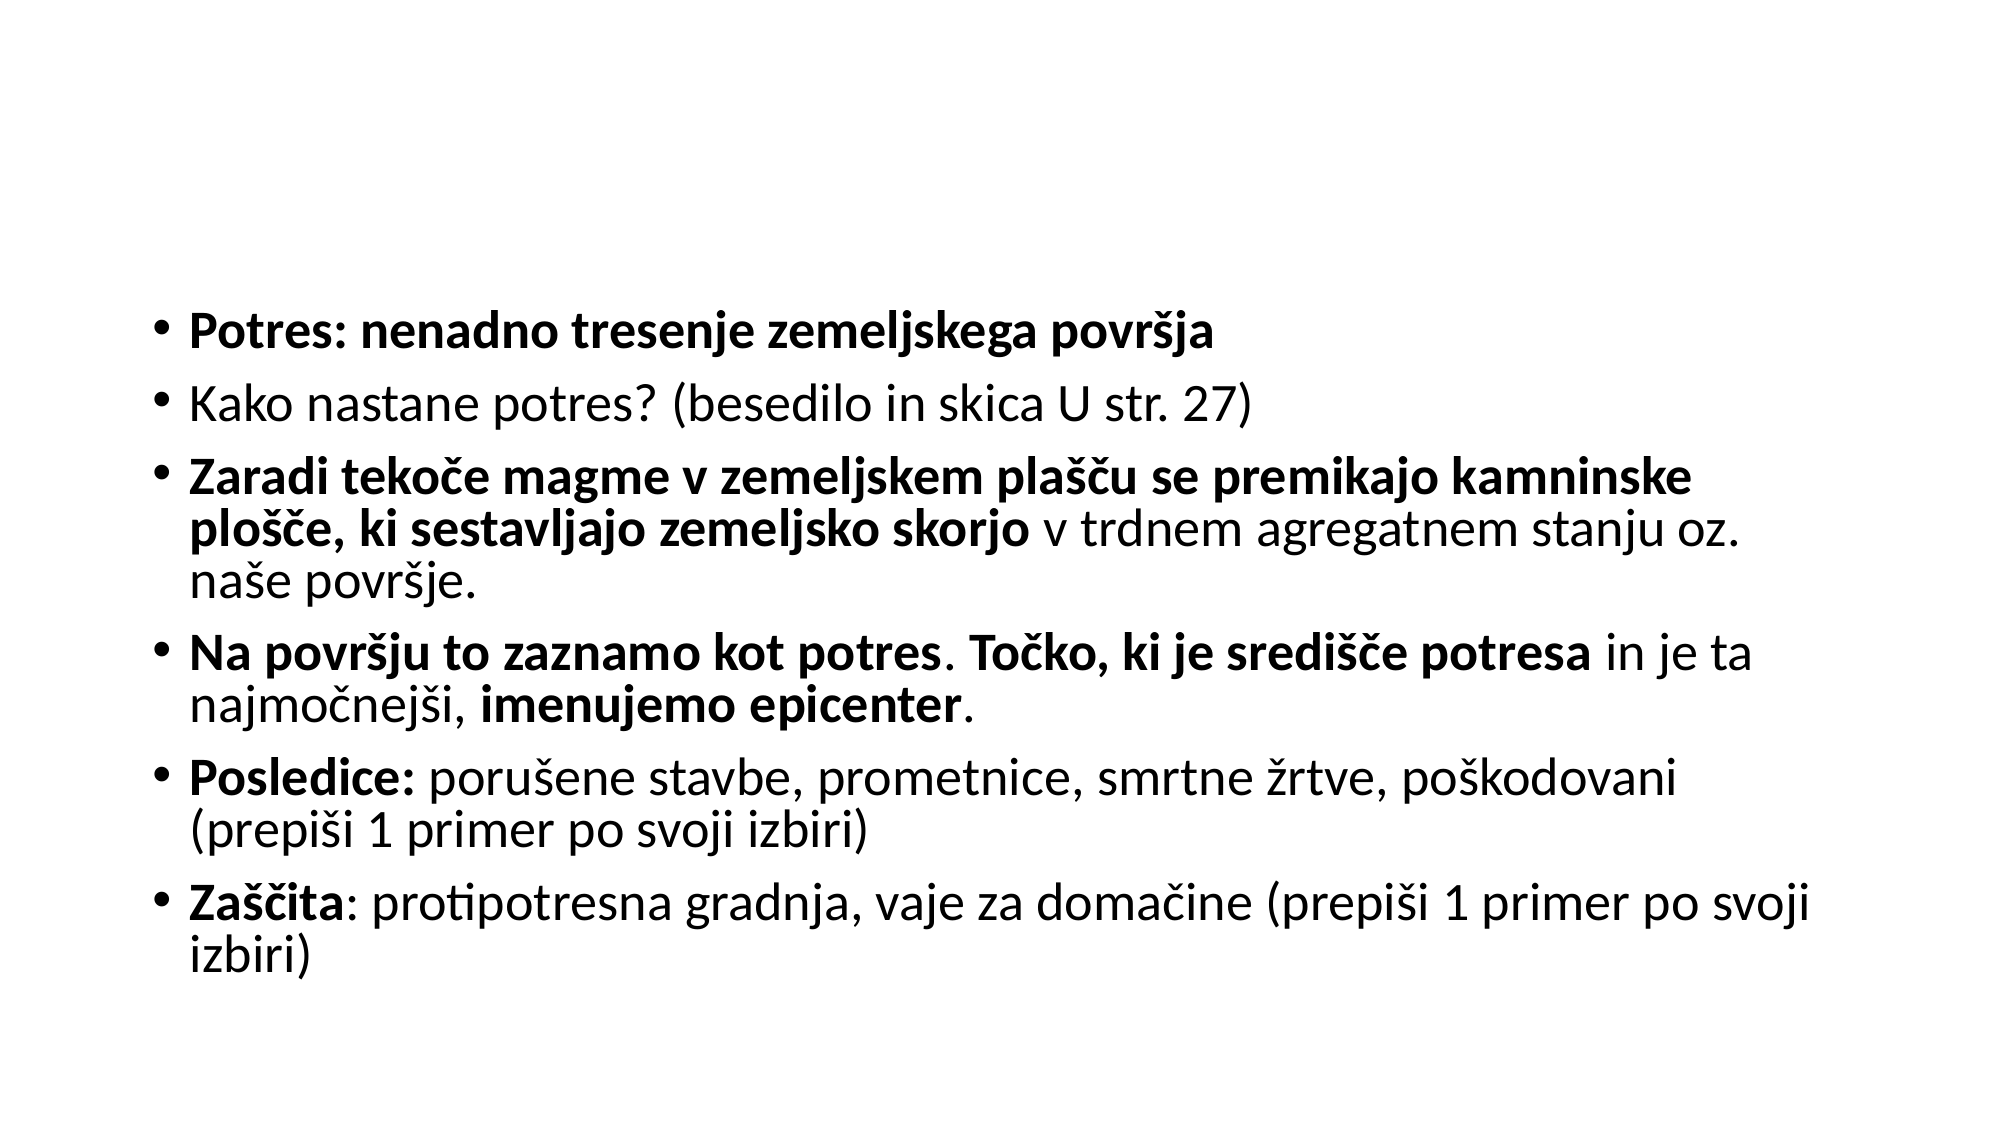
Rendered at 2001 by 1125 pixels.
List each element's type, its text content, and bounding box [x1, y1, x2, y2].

list Potres: nenadno tresenje zemeljskega površja Kako nastane potres? (besedilo in skica U str. 27) Zaradi tekoče magme v zemeljskem plašču se premikajo kamninske plošče, ki sestavljajo zemeljsko skorjo v trdnem agregatnem stanju oz. naše površje. Na površju to zaznamo kot potres. Točko, ki je središče potresa in je ta najmočnejši, imenujemo epicenter. Posledice: porušene stavbe, prometnice, smrtne žrtve, poškodovani (prepiši 1 primer po svoji izbiri) Zaščita: protipotresna gradnja, vaje za domačine (prepiši 1 primer po svoji izbiri) [137, 299, 1863, 1014]
